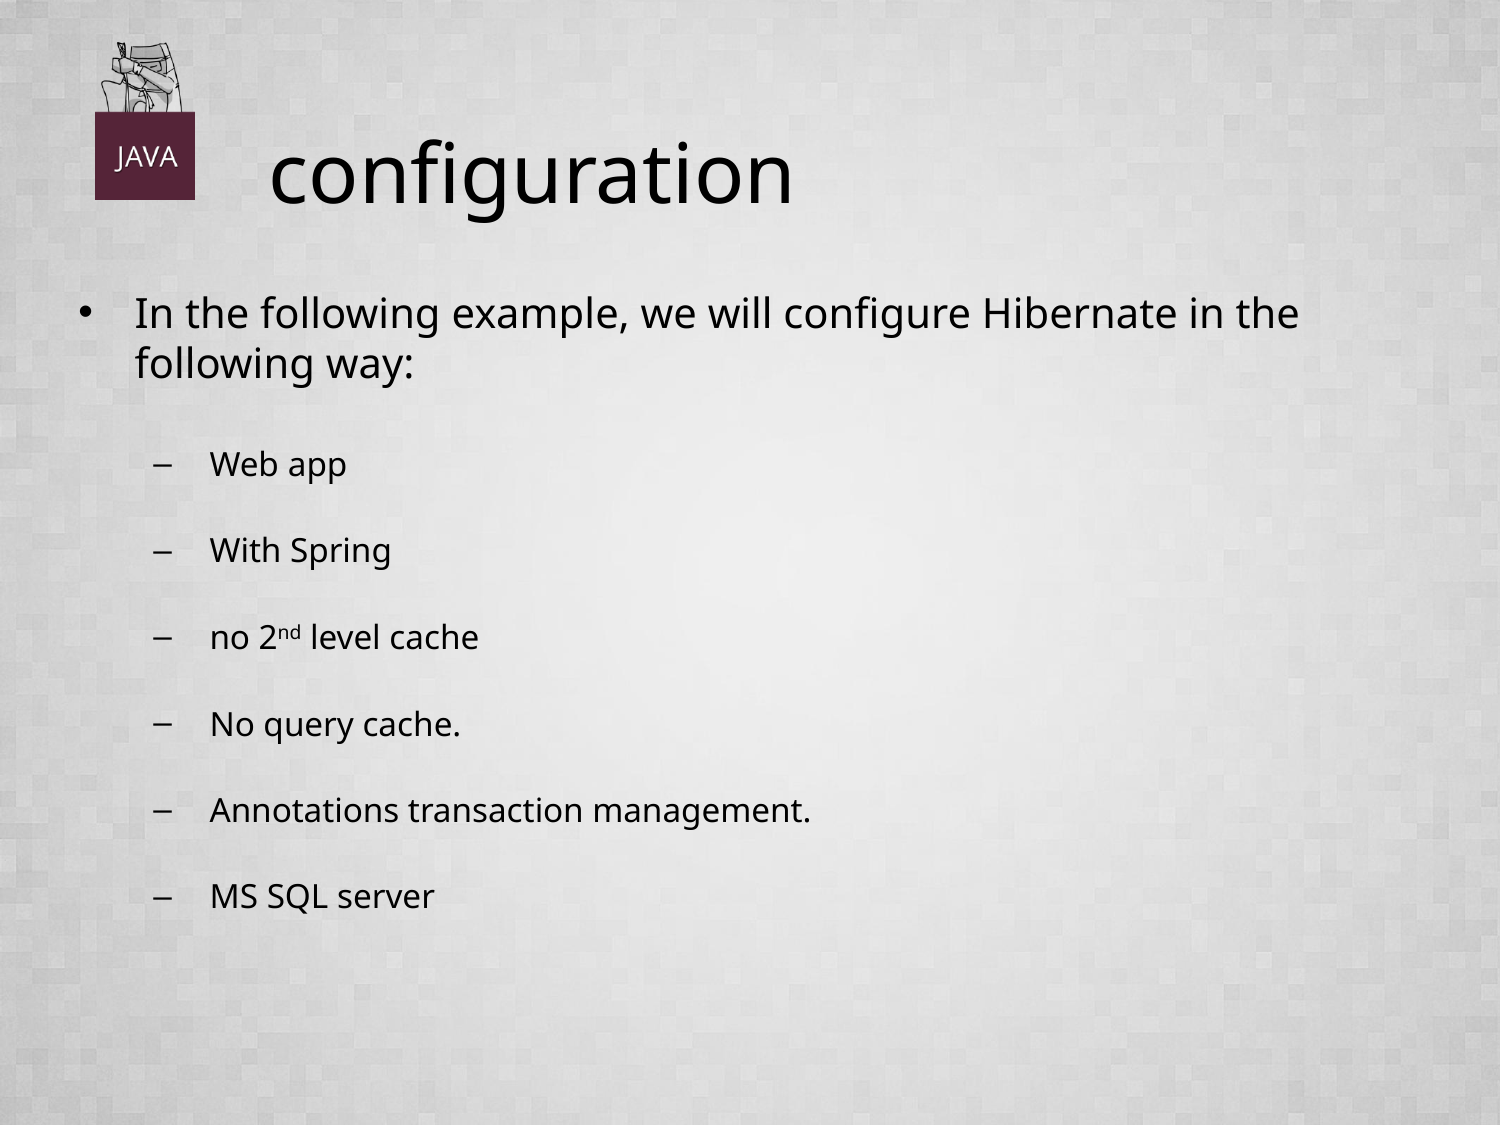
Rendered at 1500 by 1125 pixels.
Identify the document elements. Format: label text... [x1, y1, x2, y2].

title configuration [253, 75, 1500, 265]
text_box In the following example, we will configure Hibernate in the following way: Web app With Spring no 2nd level cache No query cache. Annotations transaction management. MS SQL server [63, 278, 1398, 704]
picture [0, 0, 1500, 1125]
